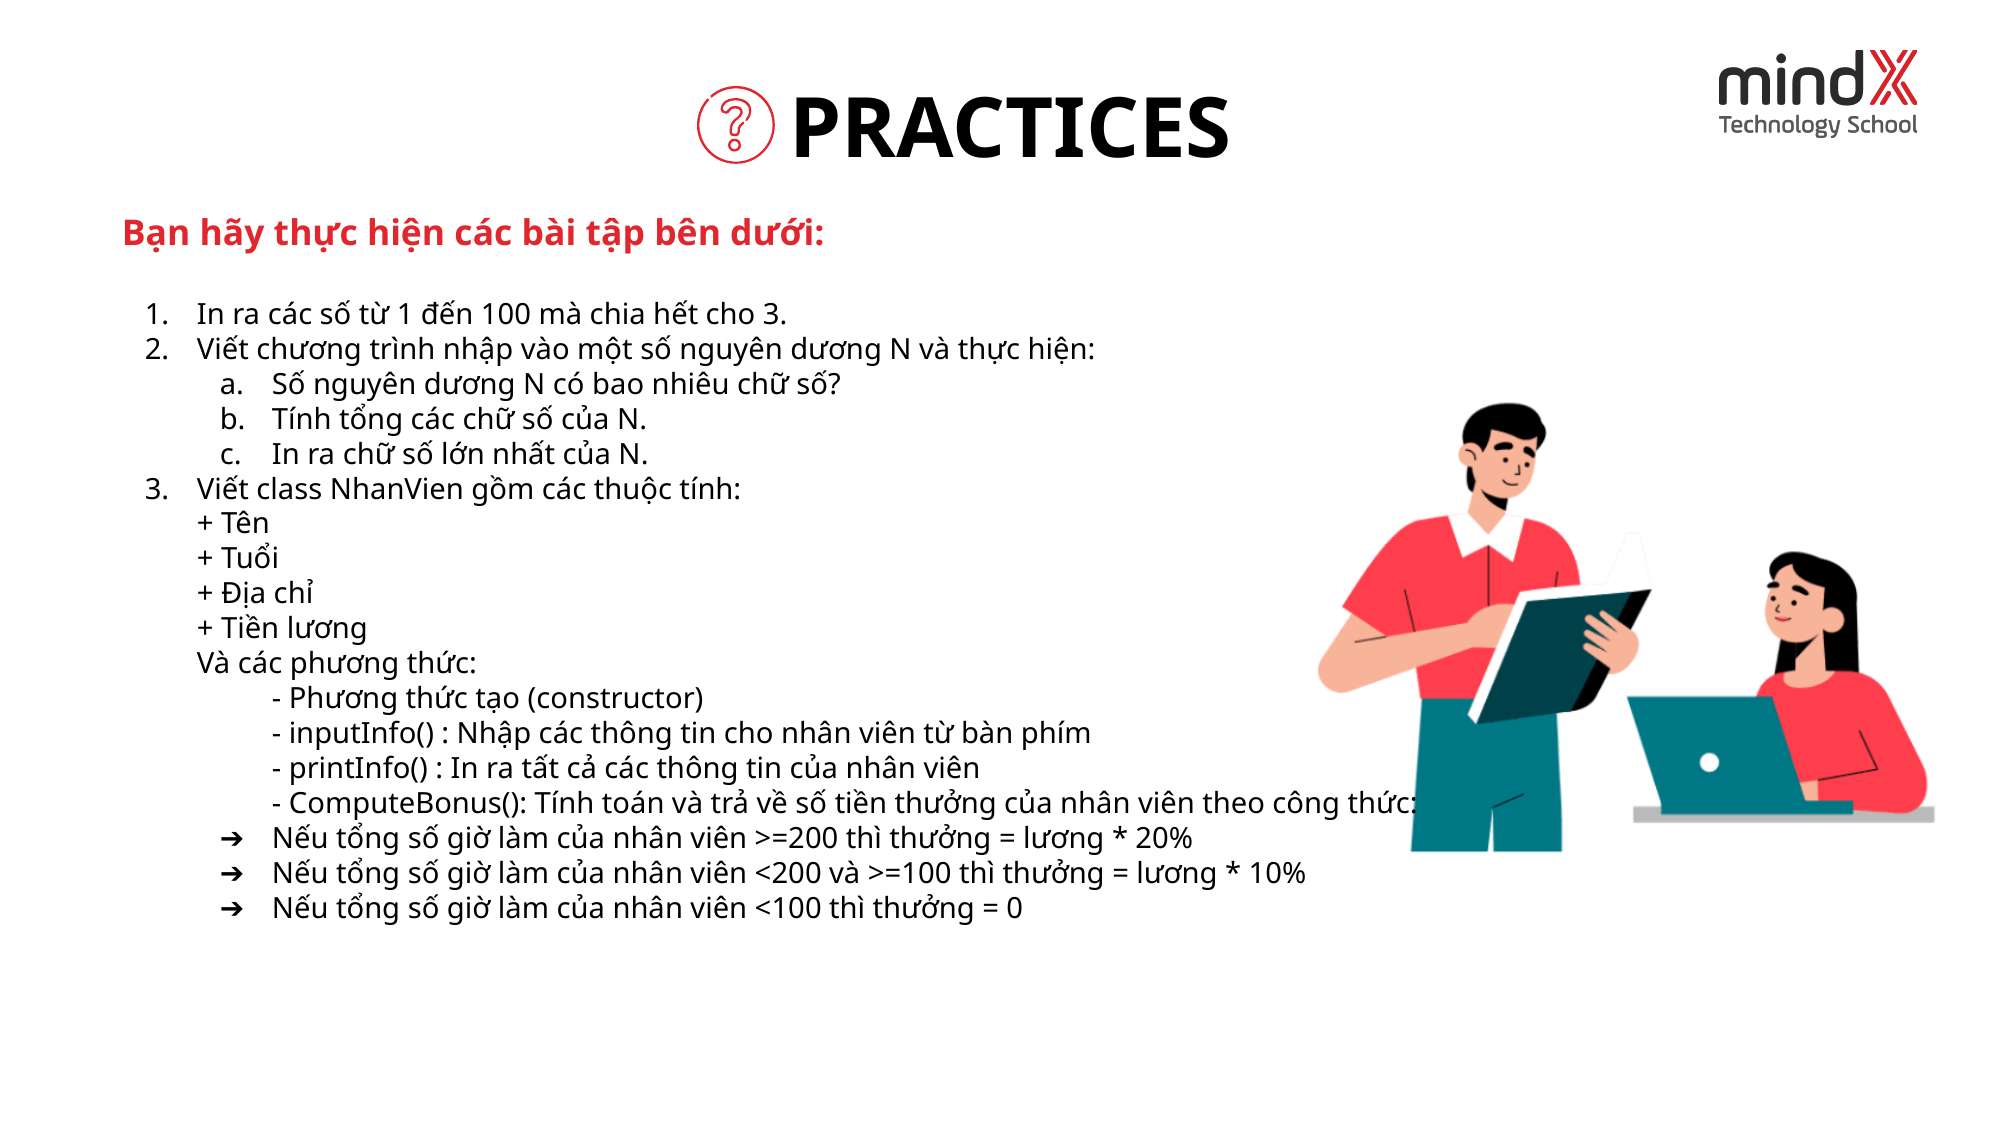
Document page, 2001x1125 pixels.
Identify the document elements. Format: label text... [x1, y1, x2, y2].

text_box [636, 66, 1364, 184]
picture [1292, 381, 1969, 892]
picture [1719, 50, 1918, 138]
text_box Bạn hãy thực hiện các bài tập bên dưới: In ra các số từ 1 đến 100 mà chia hết cho 3. Viết chương trình nhập vào một số nguyên dương N và thực hiện: Số nguyên dương N có bao nhiêu chữ số? Tính tổng các chữ số của N. In ra chữ số lớn nhất của N. Viết class NhanVien gồm các thuộc tính: + Tên + Tuổi + Địa chỉ + Tiền lương Và các phương thức: - Phương thức tạo (constructor) - inputInfo() : Nhập các thông tin cho nhân viên từ bàn phím - printInfo() : In ra tất cả các thông tin của nhân viên - ComputeBonus(): Tính toán và trả về số tiền thưởng của nhân viên theo công thức: Nếu tổng số giờ làm của nhân viên >=200 thì thưởng = lương * 20% Nếu tổng số giờ làm của nhân viên <200 và >=100 thì thưởng = lương * 10% Nếu tổng số giờ làm của nhân viên <100 thì thưởng = 0 [106, 195, 1858, 940]
